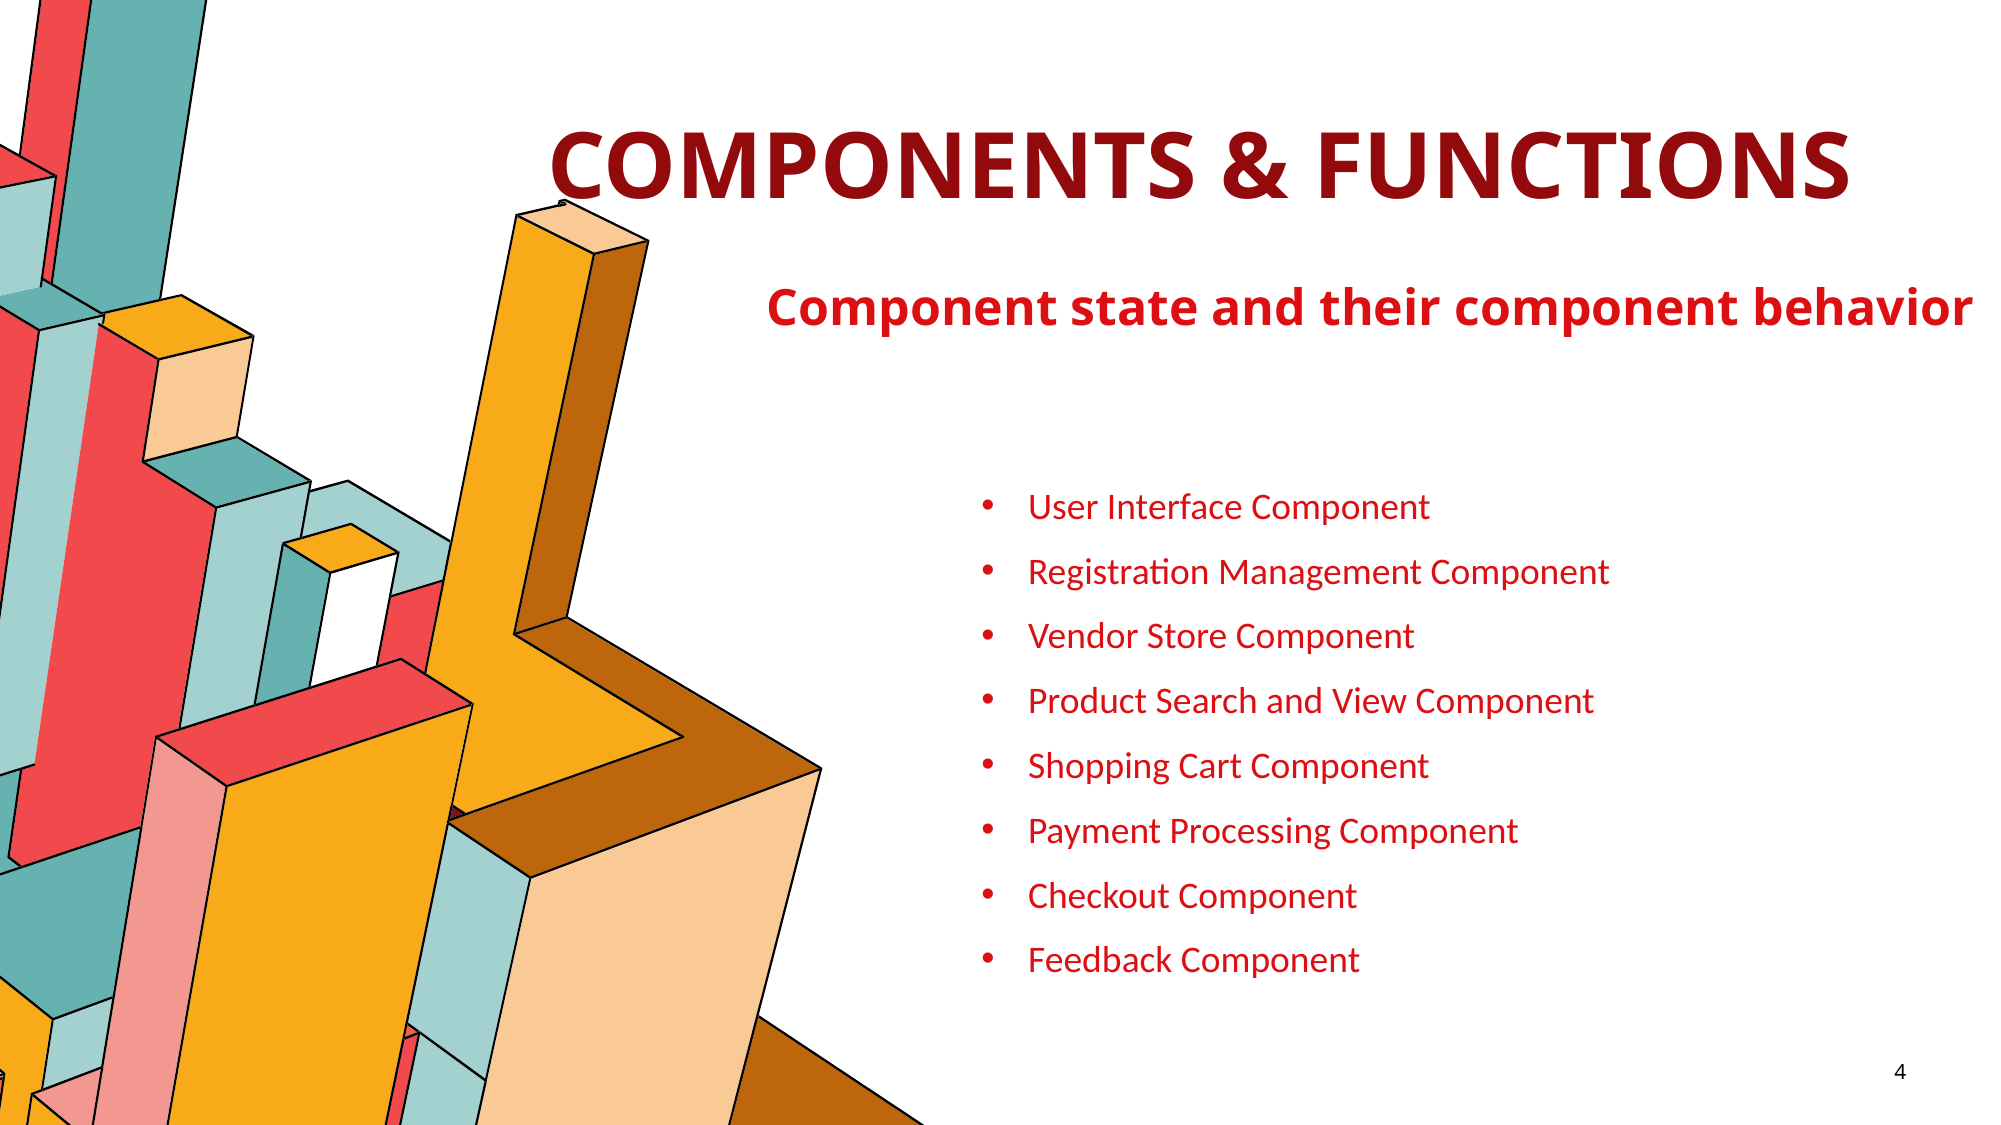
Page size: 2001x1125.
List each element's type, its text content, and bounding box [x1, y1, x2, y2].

list User Interface Component Registration Management Component Vendor Store Component Product Search and View Component Shopping Cart Component Payment Processing Component Checkout Component Feedback Component [966, 471, 1901, 1009]
list Component state and their component behavior [751, 273, 2000, 361]
title Components & Functions [532, 59, 1917, 278]
slide_number 4 [1651, 1042, 1922, 1103]
